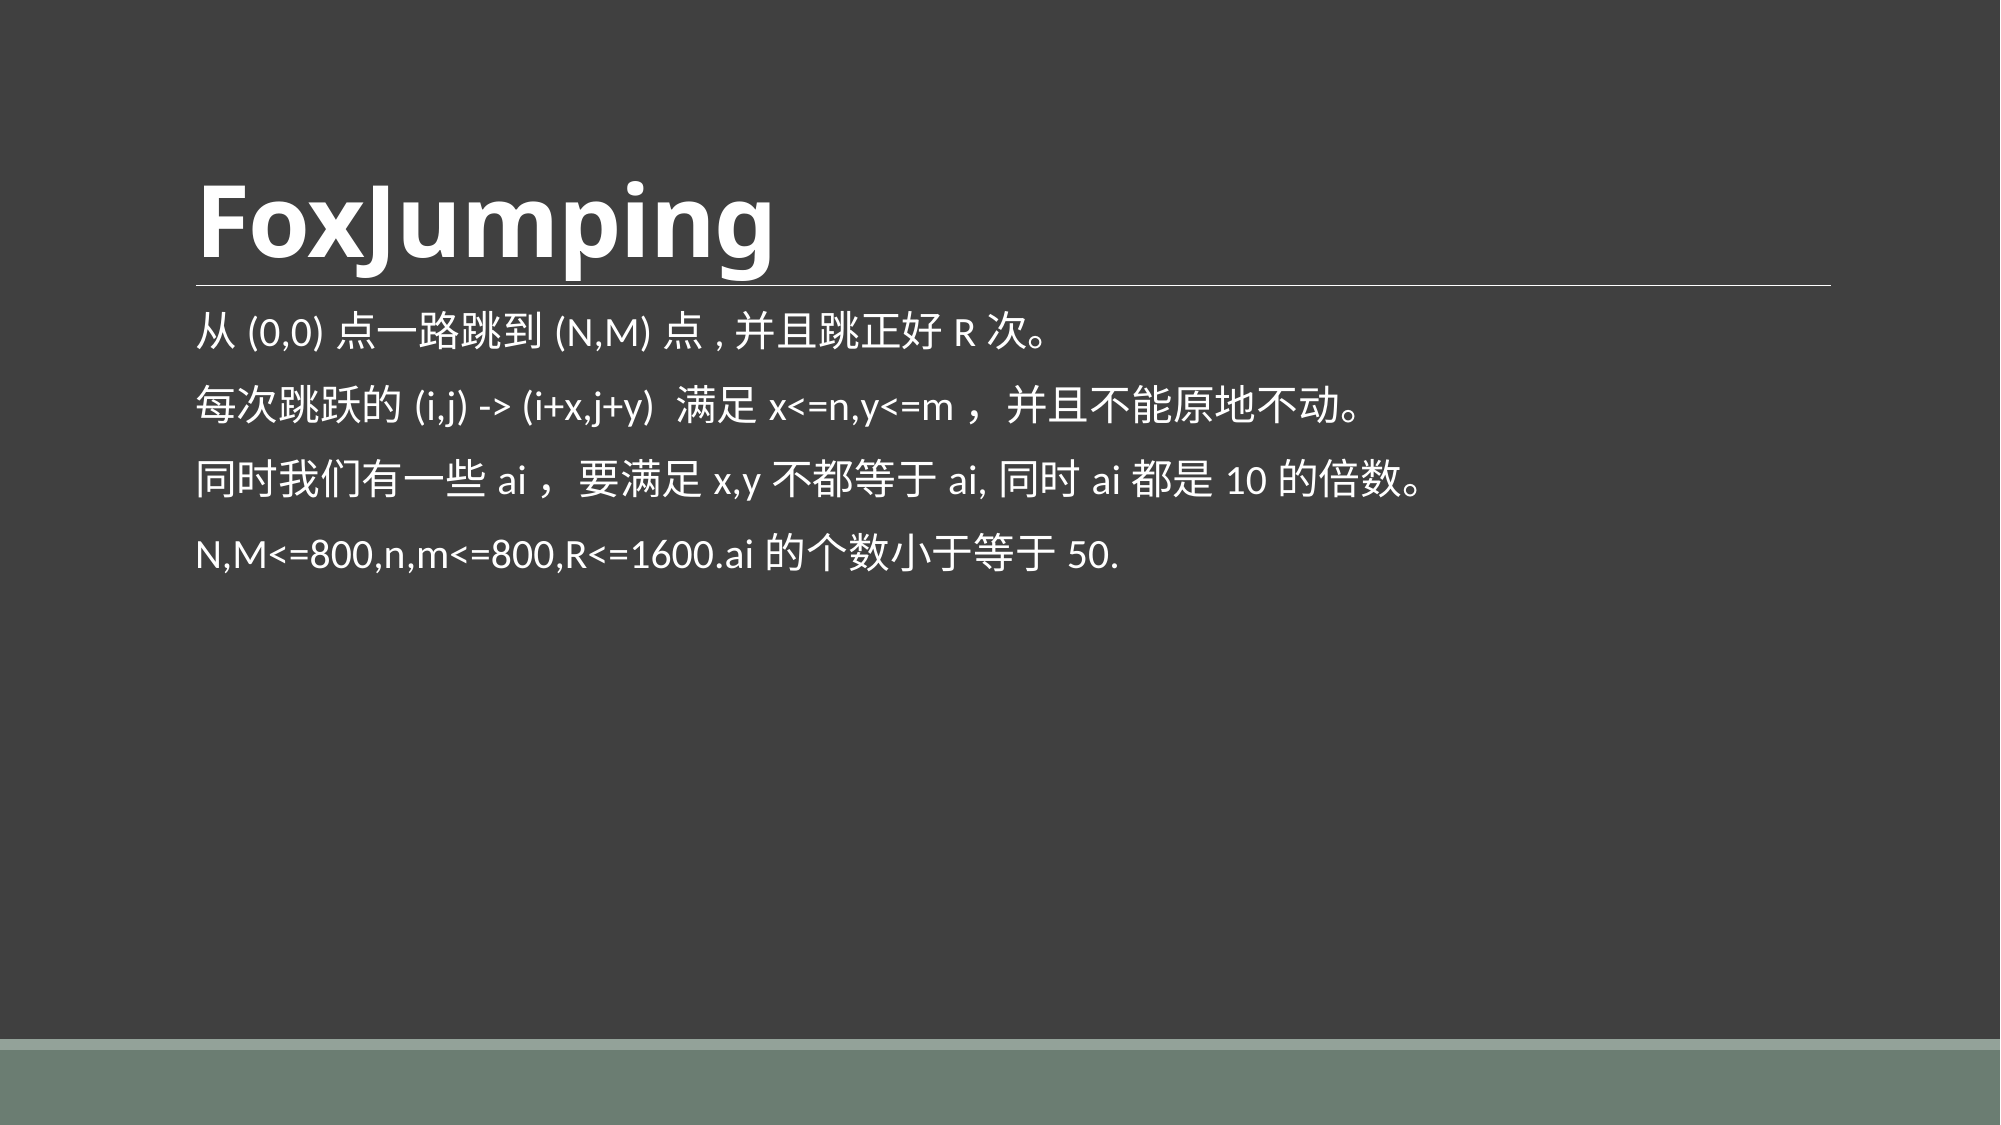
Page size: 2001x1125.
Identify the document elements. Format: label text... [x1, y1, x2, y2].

title FoxJumping [180, 47, 1830, 285]
list 从(0,0)点一路跳到(N,M)点,并且跳正好R次。 每次跳跃的(i,j) -> (i+x,j+y) 满足x<=n,y<=m，并且不能原地不动。 同时我们有一些ai，要满足x,y不都等于ai,同时ai都是10的倍数。 N,M<=800,n,m<=800,R<=1600.ai的个数小于等于50. [180, 302, 1830, 963]
